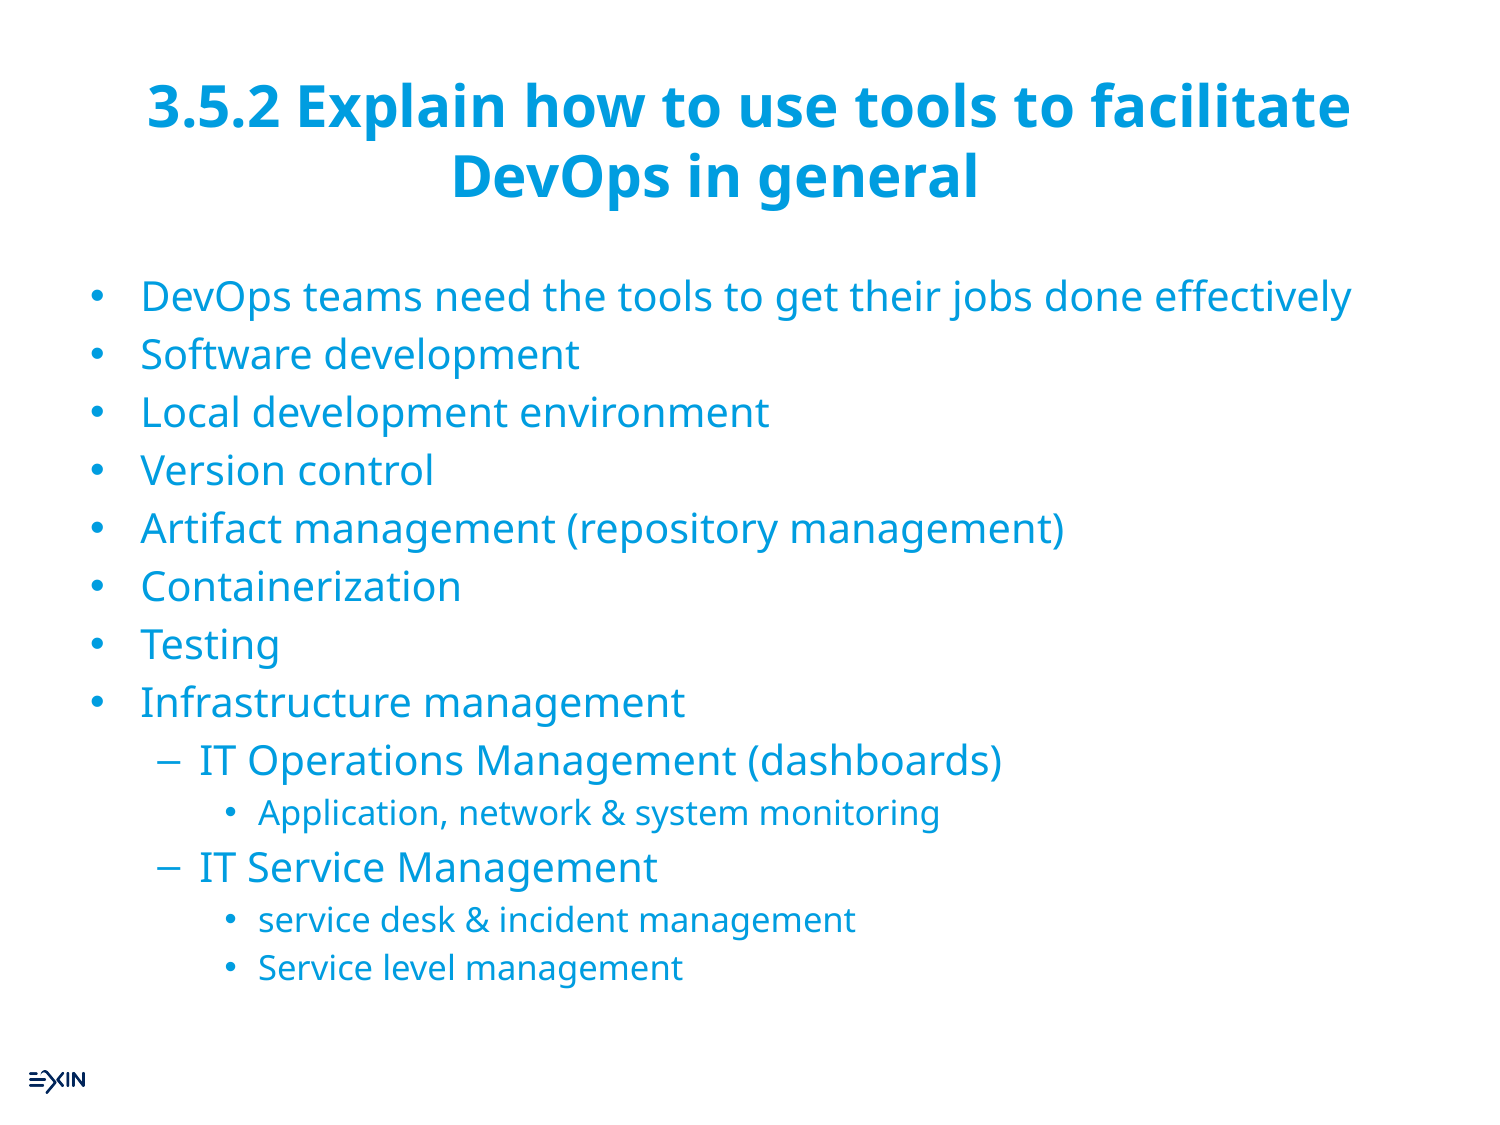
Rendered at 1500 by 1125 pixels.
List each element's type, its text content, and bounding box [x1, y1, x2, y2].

picture [29, 1070, 85, 1094]
list DevOps teams need the tools to get their jobs done effectively Software development Local development environment Version control Artifact management (repository management) Containerization Testing Infrastructure management IT Operations Management (dashboards) Application, network & system monitoring IT Service Management service desk & incident management Service level management [75, 262, 1425, 1005]
title 3.5.2 Explain how to use tools to facilitate DevOps in general [75, 45, 1425, 233]
